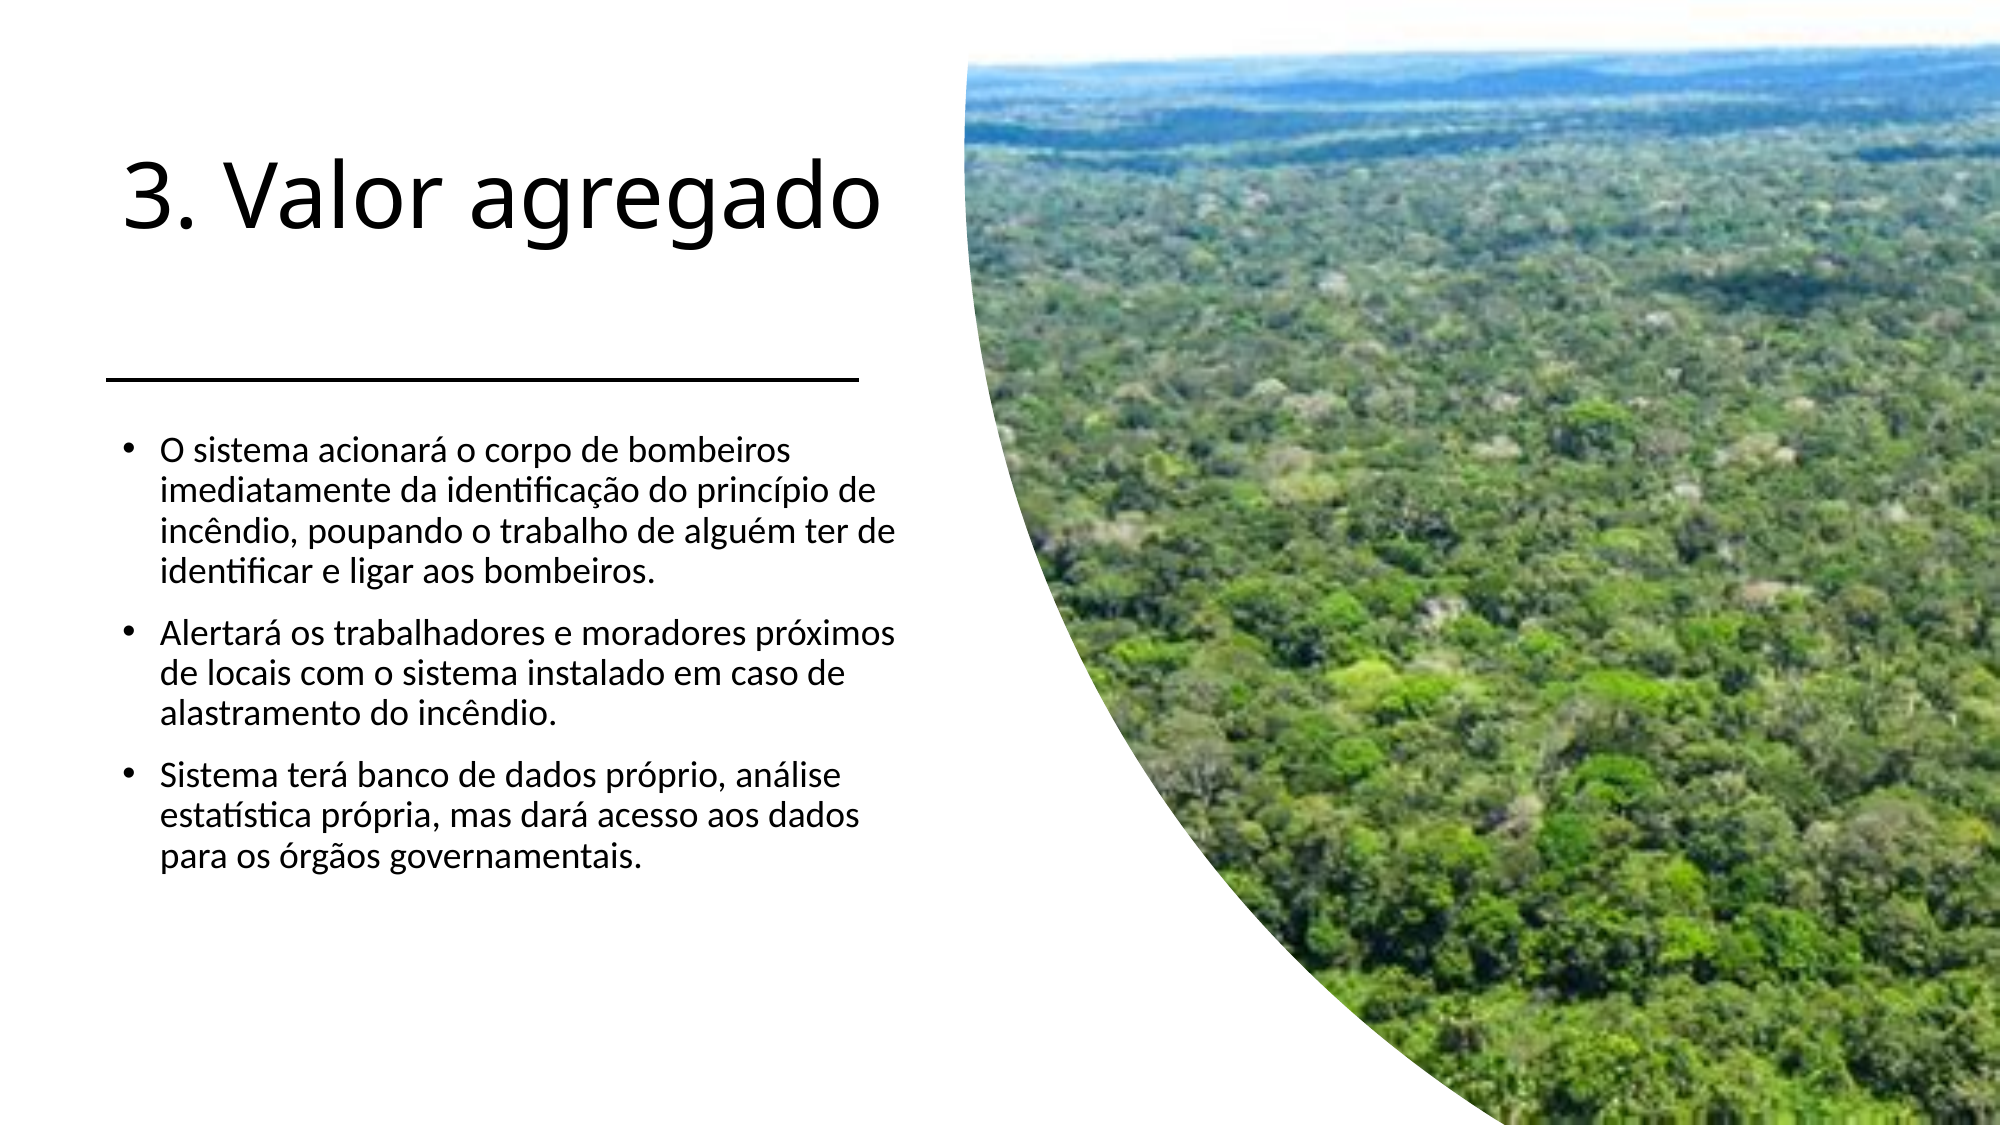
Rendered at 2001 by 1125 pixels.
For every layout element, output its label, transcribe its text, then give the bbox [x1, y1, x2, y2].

title 3. Valor agregado [107, 59, 948, 338]
picture [964, 0, 2000, 1125]
list O sistema acionará o corpo de bombeiros imediatamente da identificação do princípio de incêndio, poupando o trabalho de alguém ter de identificar e ligar aos bombeiros. Alertará os trabalhadores e moradores próximos de locais com o sistema instalado em caso de alastramento do incêndio. Sistema terá banco de dados próprio, análise estatística própria, mas dará acesso aos dados para os órgãos governamentais. [107, 422, 948, 991]
